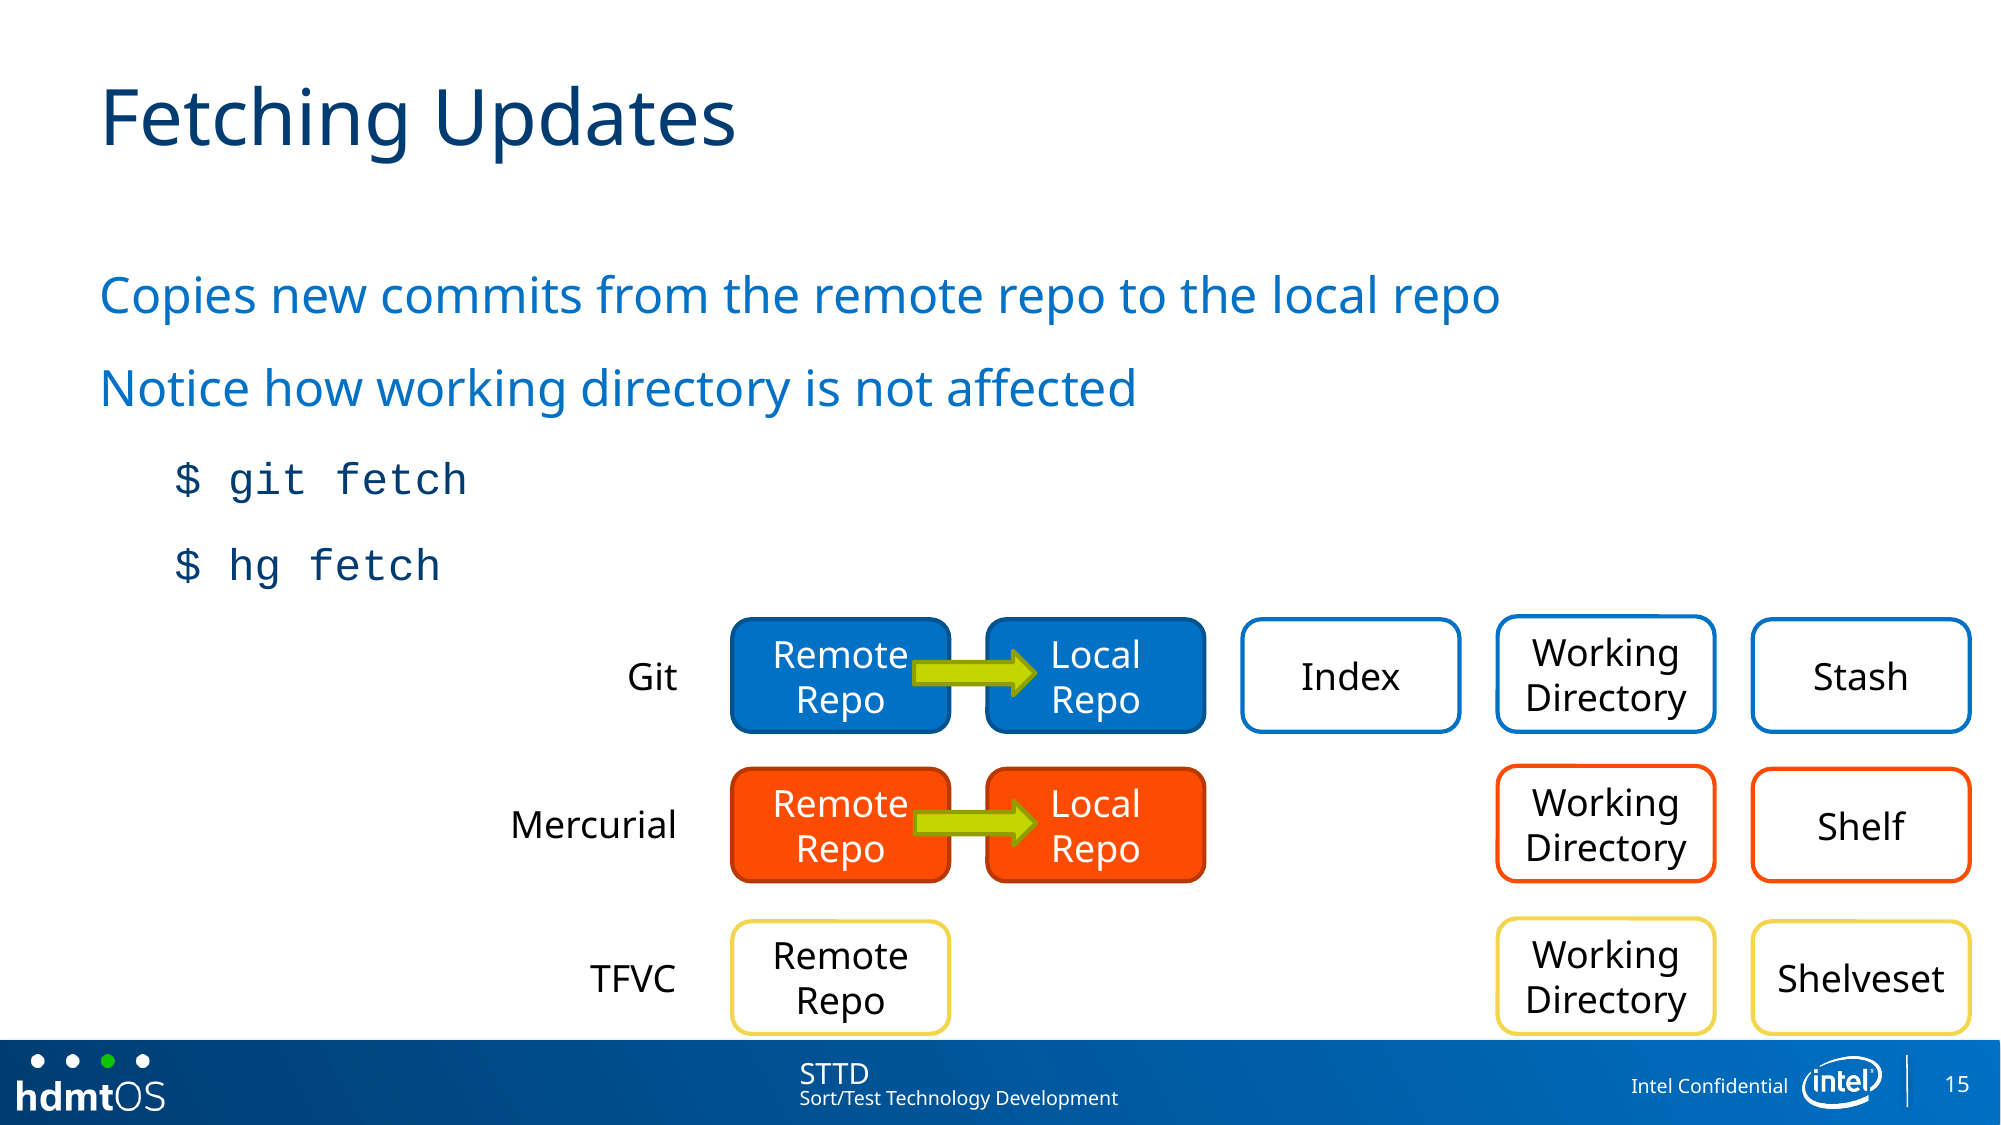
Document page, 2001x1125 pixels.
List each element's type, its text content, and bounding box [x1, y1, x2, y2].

title Fetching Updates [99, 67, 1900, 258]
slide_number 15 [1503, 1055, 1970, 1116]
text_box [492, 616, 1970, 1035]
picture [14, 1054, 167, 1122]
list Copies new commits from the remote repo to the local repo Notice how working directory is not affected $ git fetch $ hg fetch [99, 263, 1900, 1013]
